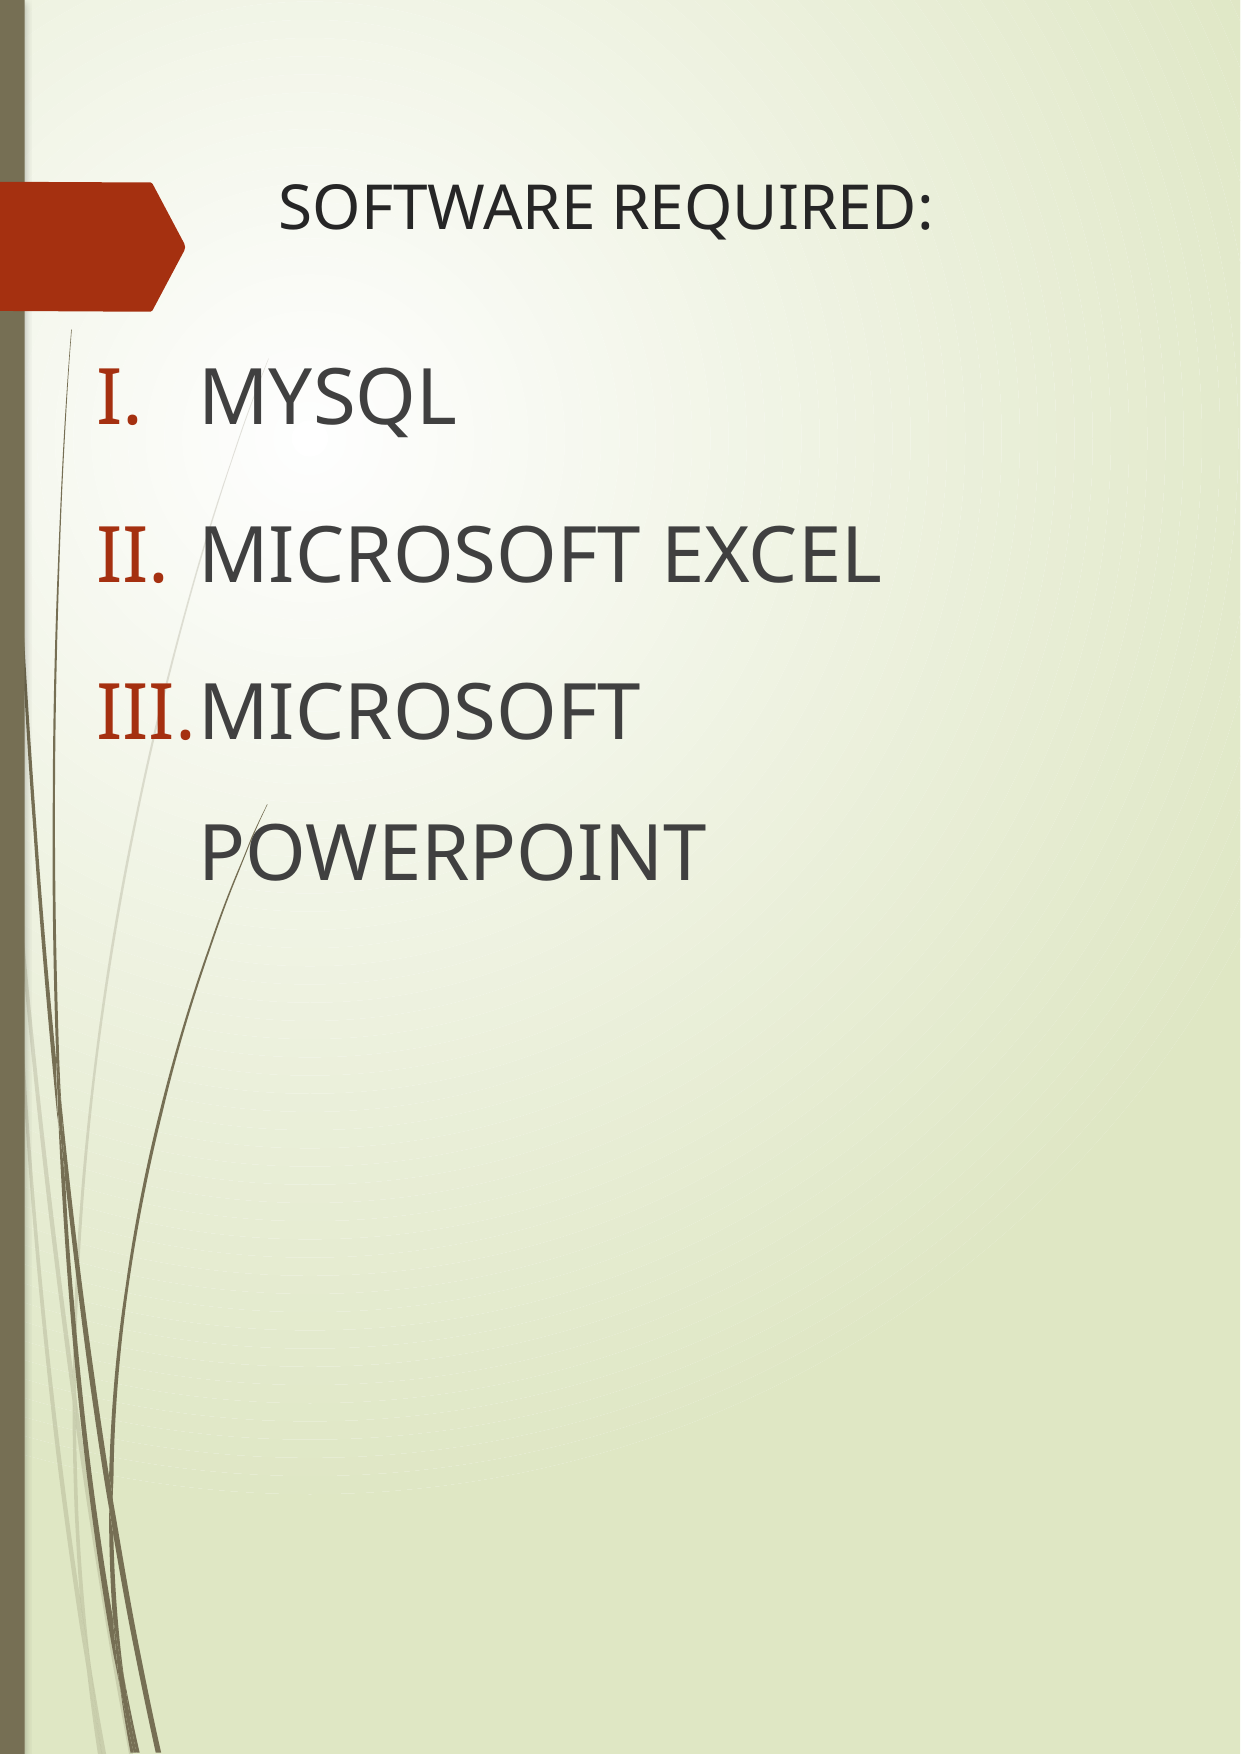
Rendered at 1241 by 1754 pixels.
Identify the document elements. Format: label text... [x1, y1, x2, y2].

title SOFTWARE REQUIRED: [263, 159, 1158, 488]
list MYSQL MICROSOFT EXCEL MICROSOFT POWERPOINT [81, 292, 1117, 1226]
